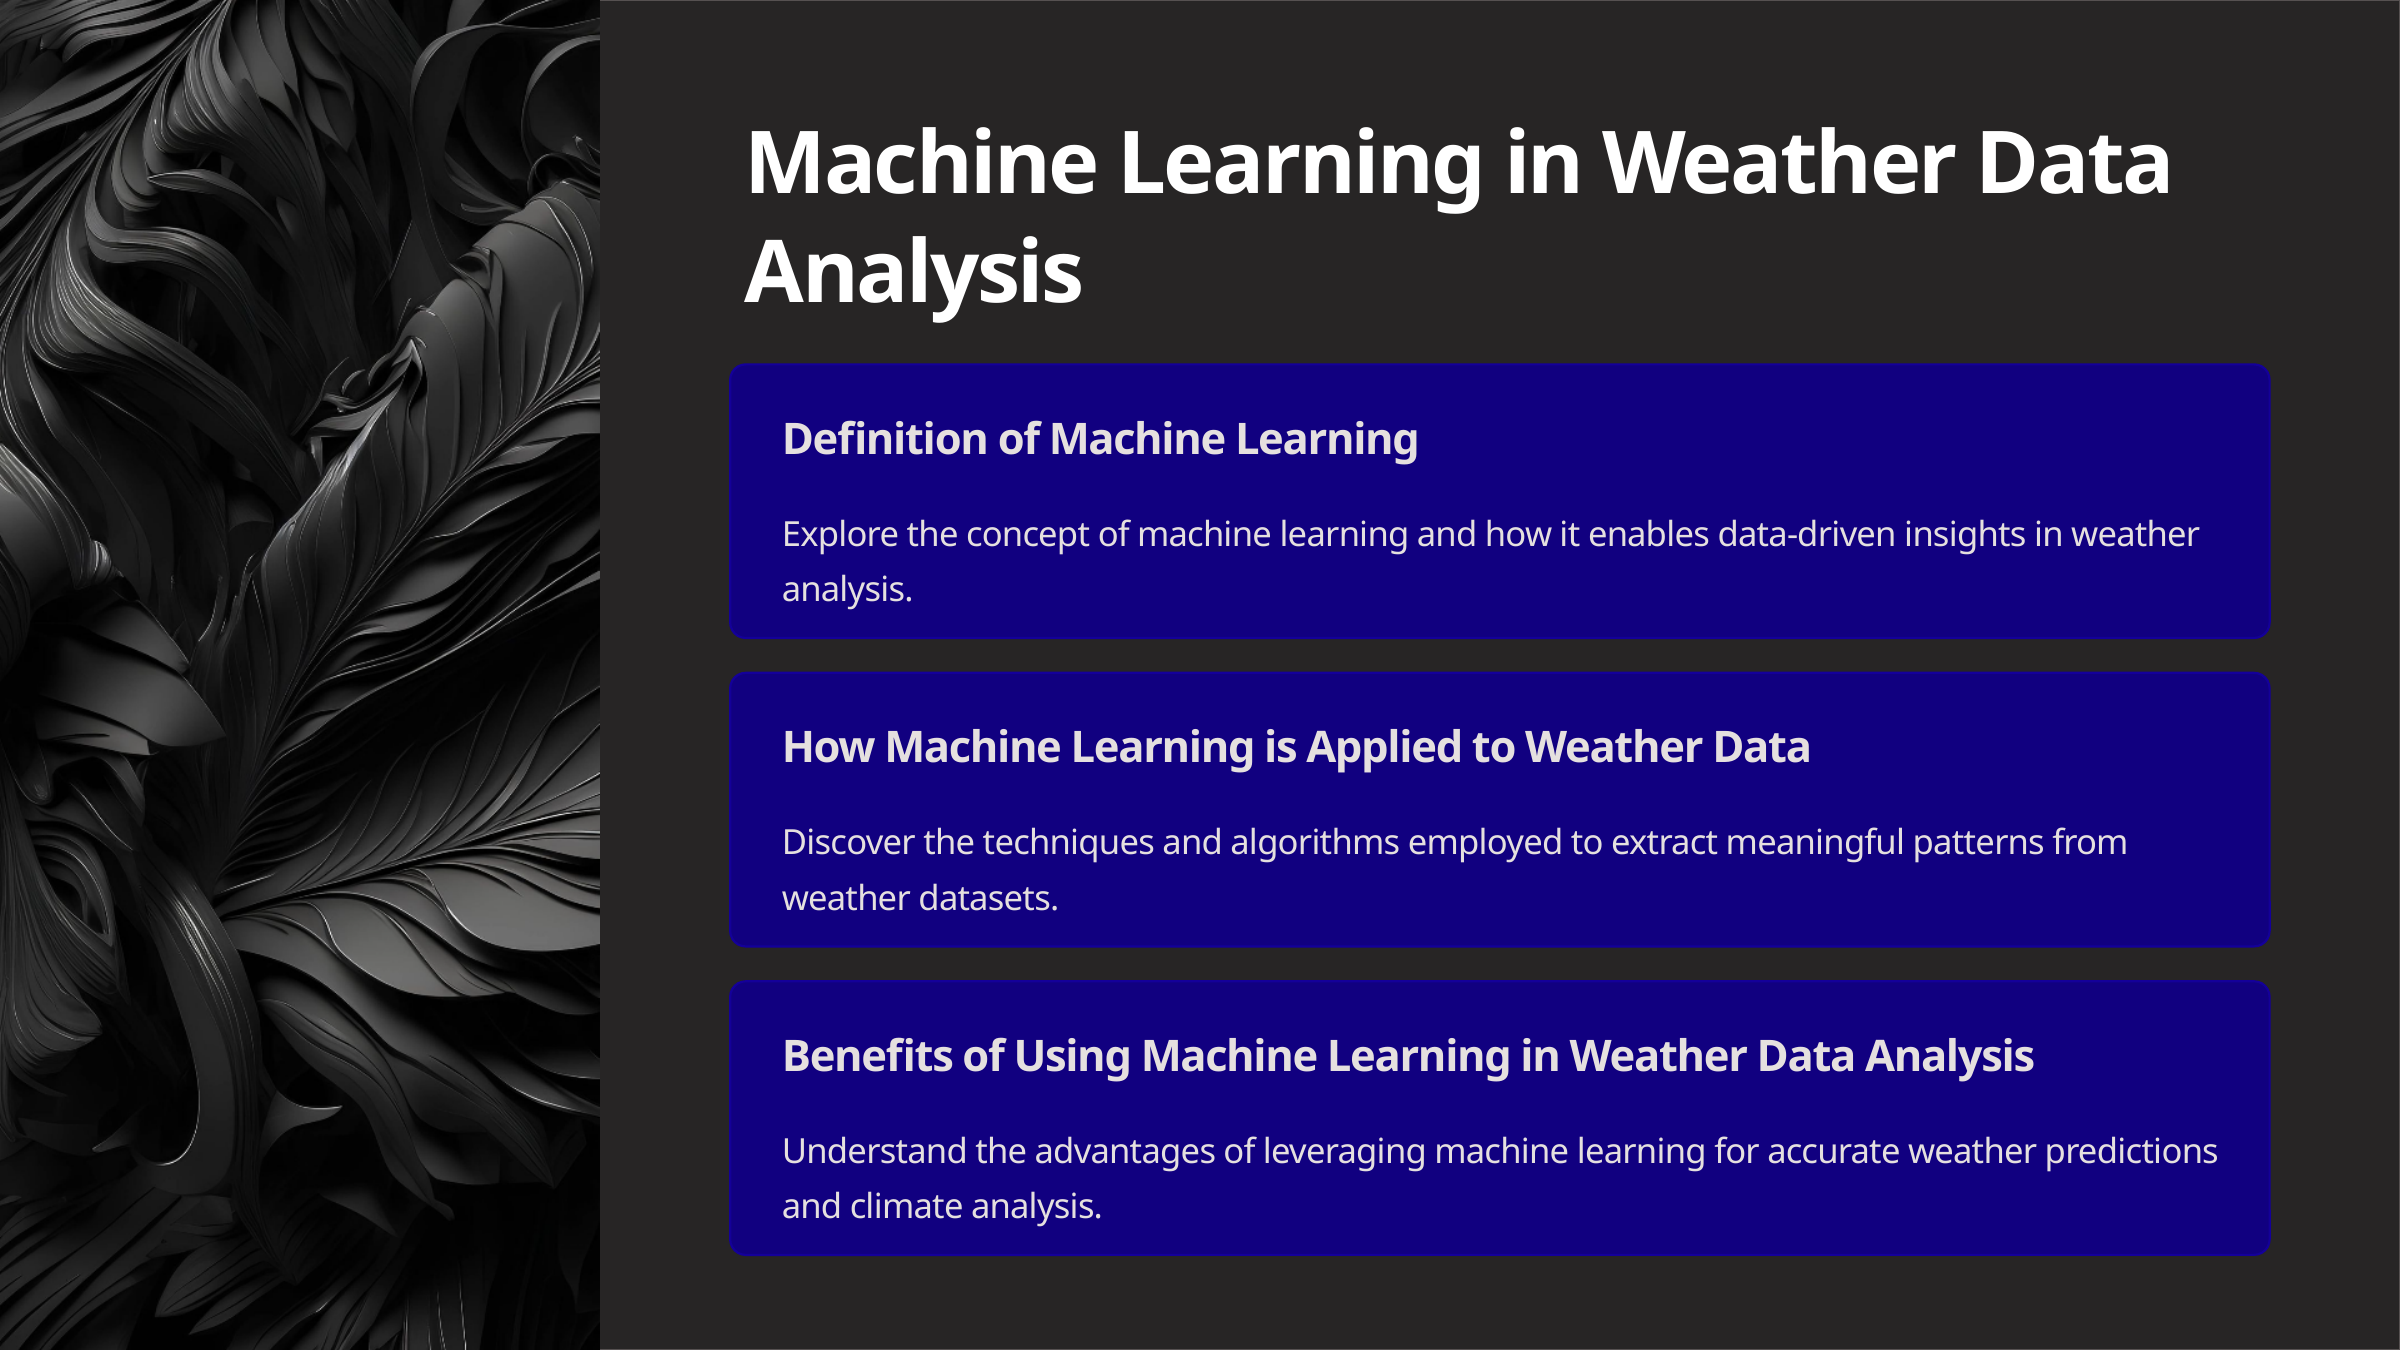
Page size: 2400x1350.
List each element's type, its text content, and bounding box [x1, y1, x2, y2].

text_box [730, 981, 2270, 1255]
text_box Explore the concept of machine learning and how it enables data-driven insights in weather analysis. [767, 490, 2233, 602]
text_box Understand the advantages of leveraging machine learning for accurate weather predictions and climate analysis. [767, 1107, 2233, 1219]
text_box [600, 0, 2400, 1350]
text_box [730, 364, 2270, 639]
text_box Definition of Machine Learning [767, 401, 1366, 456]
text_box Benefits of Using Machine Learning in Weather Data Analysis [767, 1018, 1968, 1073]
picture [0, 0, 600, 1350]
text_box Discover the techniques and algorithms employed to extract meaningful patterns from weather datasets. [767, 798, 2233, 910]
text_box How Machine Learning is Applied to Weather Data [767, 709, 1755, 764]
text_box [730, 672, 2270, 947]
text_box Machine Learning in Weather Data Analysis [730, 95, 2270, 313]
